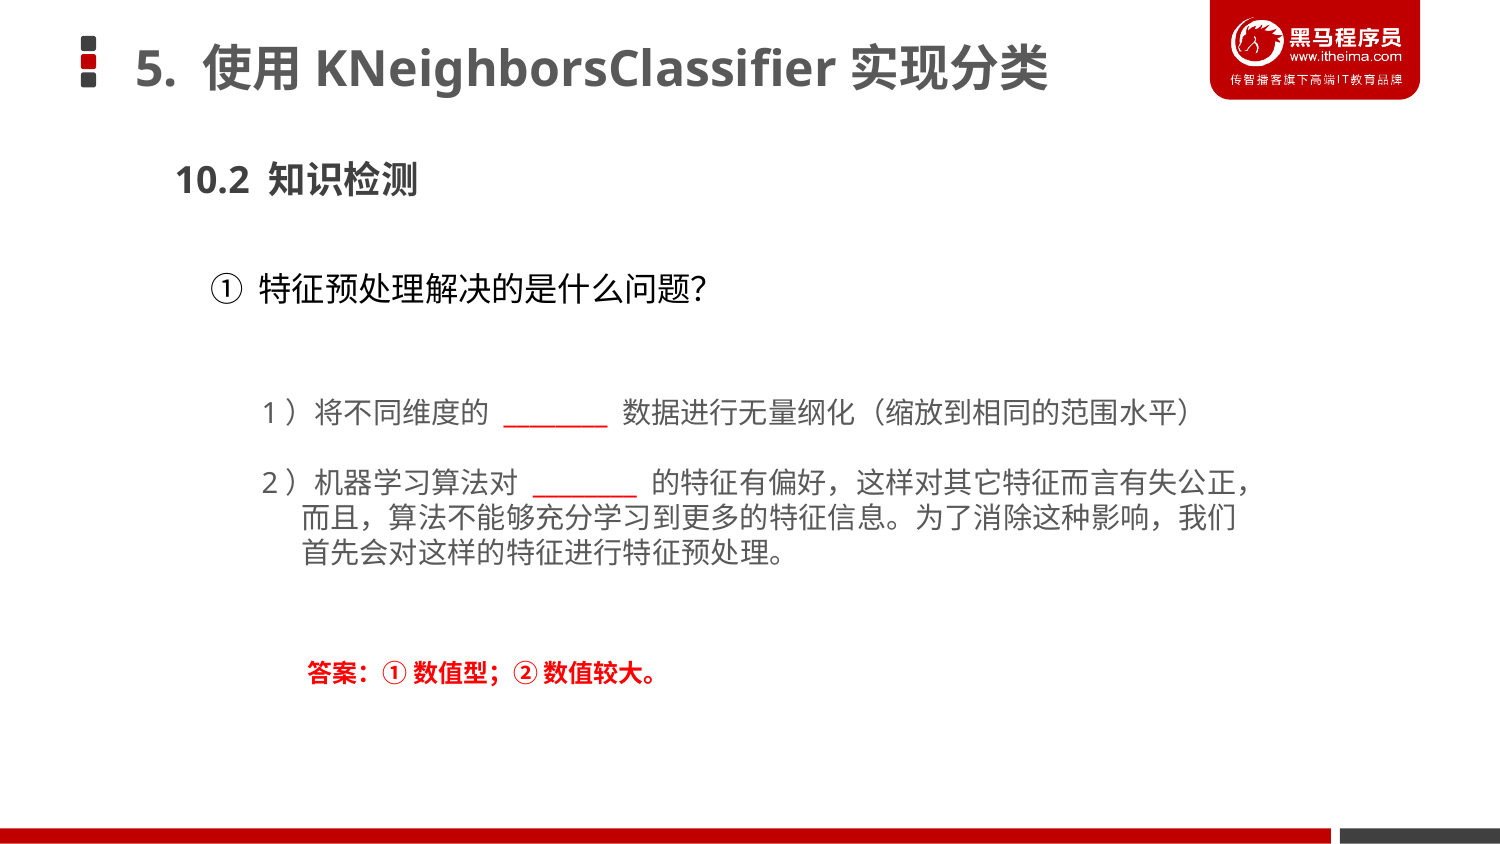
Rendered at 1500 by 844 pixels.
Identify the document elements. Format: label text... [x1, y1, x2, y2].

text_box 10.2 知识检测 [159, 148, 737, 209]
text_box 5. 使用KNeighborsClassifier实现分类 [123, 4, 1199, 137]
text_box 答案：① 数值型；② 数值较大。 [292, 649, 685, 695]
text_box 1）将不同维度的 ________ 数据进行无量纲化（缩放到相同的范围水平） 2）机器学习算法对 ________ 的特征有偏好，这样对其它特征而言有失公正， 而且，算法不能够充分学习到更多的特征信息。为了消除这种影响，我们 首先会对这样的特征进行特征预处理。 [246, 386, 1281, 577]
text_box ① 特征预处理解决的是什么问题？ [195, 260, 740, 316]
picture [1212, 8, 1421, 94]
